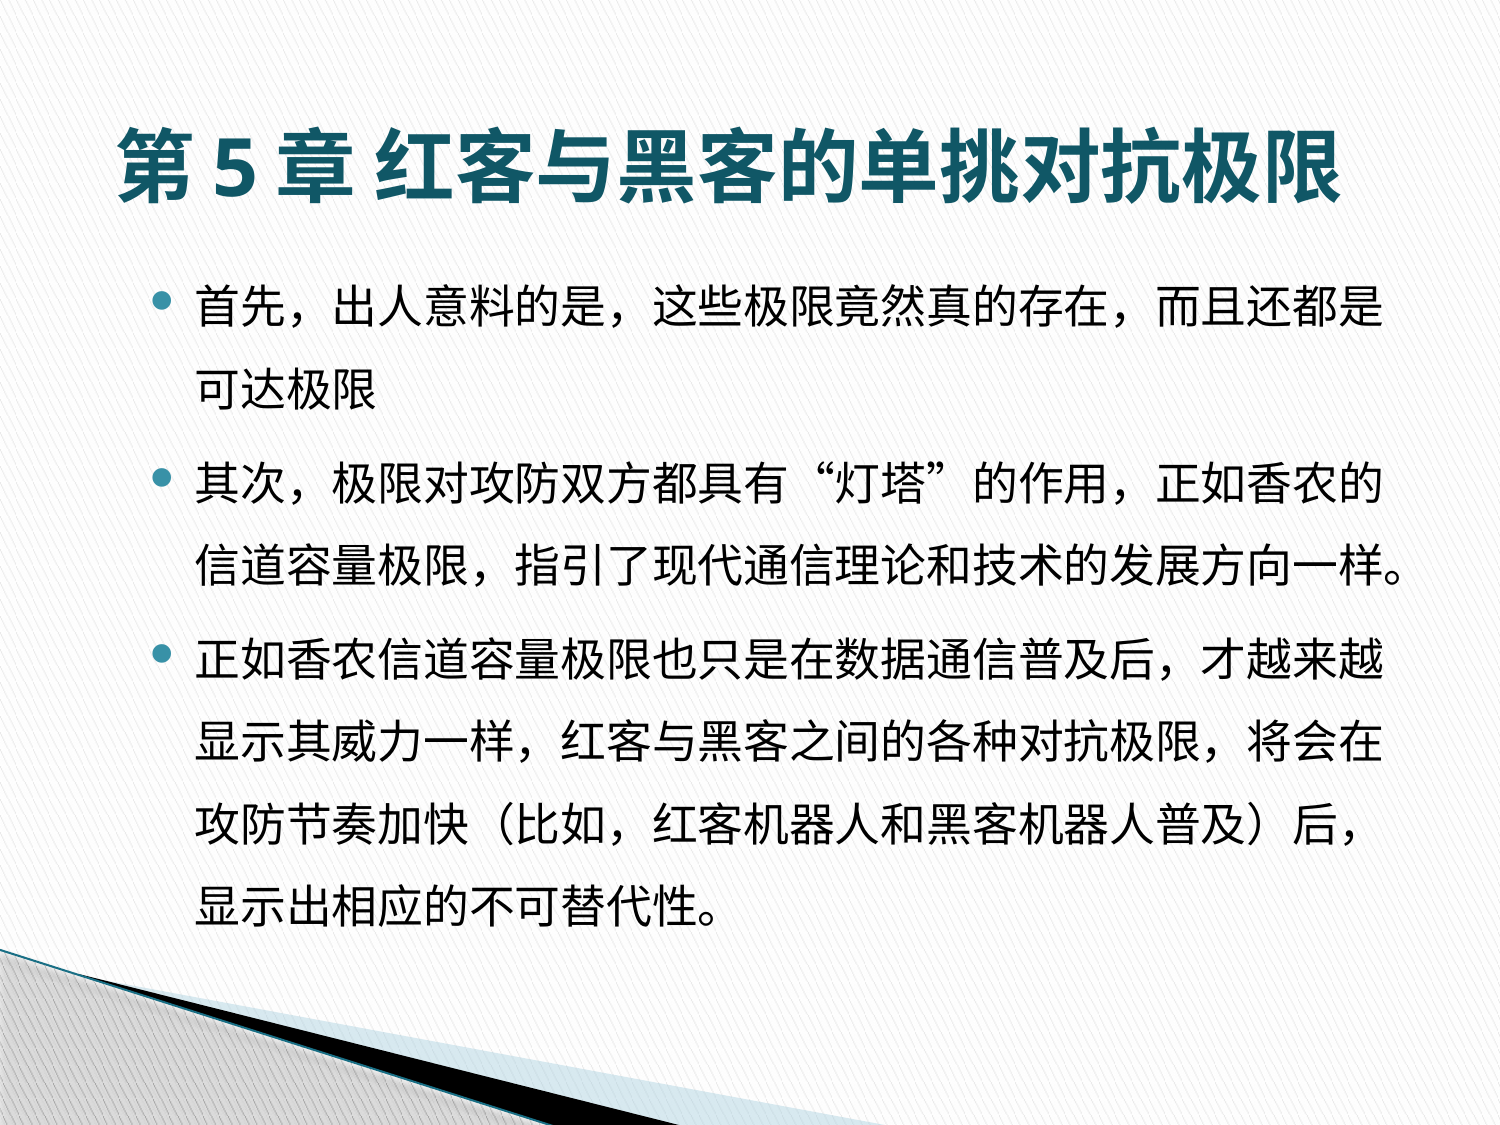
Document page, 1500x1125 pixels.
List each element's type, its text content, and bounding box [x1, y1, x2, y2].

text_box 第5章 红客与黑客的单挑对抗极限 [99, 70, 1450, 258]
list 首先，出人意料的是，这些极限竟然真的存在，而且还都是可达极限 其次，极限对攻防双方都具有“灯塔”的作用，正如香农的信道容量极限，指引了现代通信理论和技术的发展方向一样。 正如香农信道容量极限也只是在数据通信普及后，才越来越显示其威力一样，红客与黑客之间的各种对抗极限，将会在攻防节奏加快（比如，红客机器人和黑客机器人普及）后，显示出相应的不可替代性。 [75, 243, 1425, 986]
